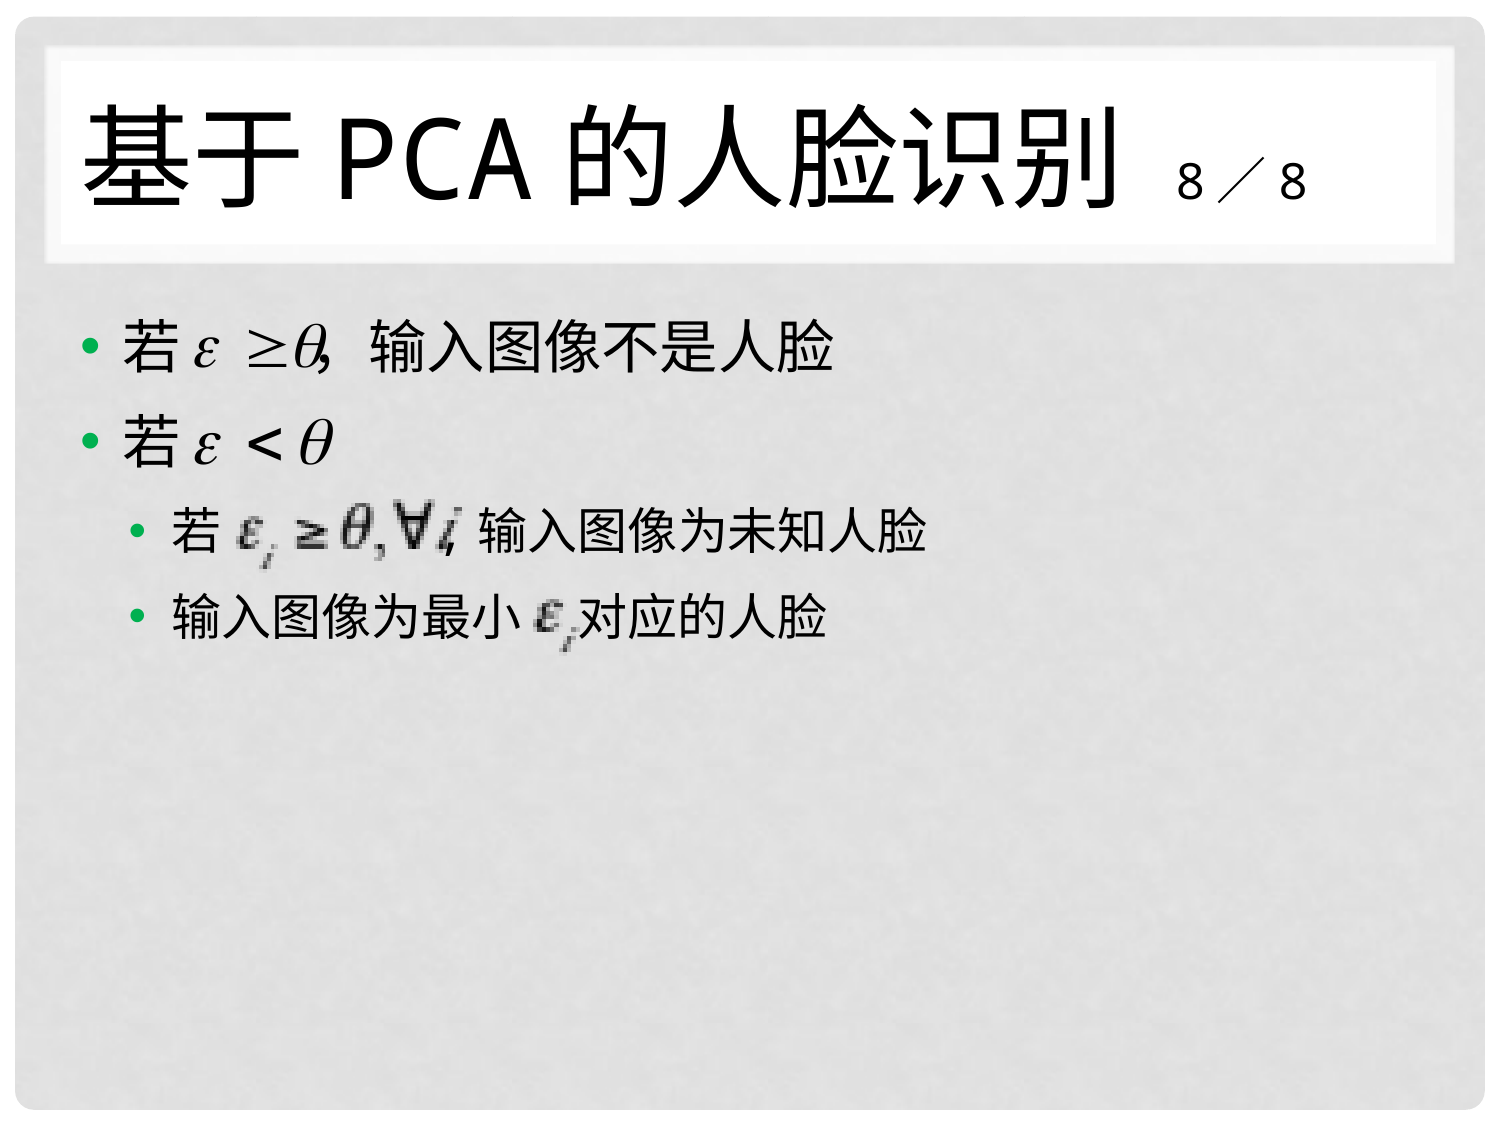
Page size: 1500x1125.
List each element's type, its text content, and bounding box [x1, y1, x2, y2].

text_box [182, 302, 356, 396]
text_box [229, 479, 467, 574]
list 若 ，输入图像不是人脸 若 若 ,输入图像为未知人脸 输入图像为最小 对应的人脸 [64, 302, 1447, 1047]
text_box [525, 562, 585, 657]
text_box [182, 396, 364, 505]
title 基于PCA的人脸识别 8／8 [64, 66, 1436, 243]
